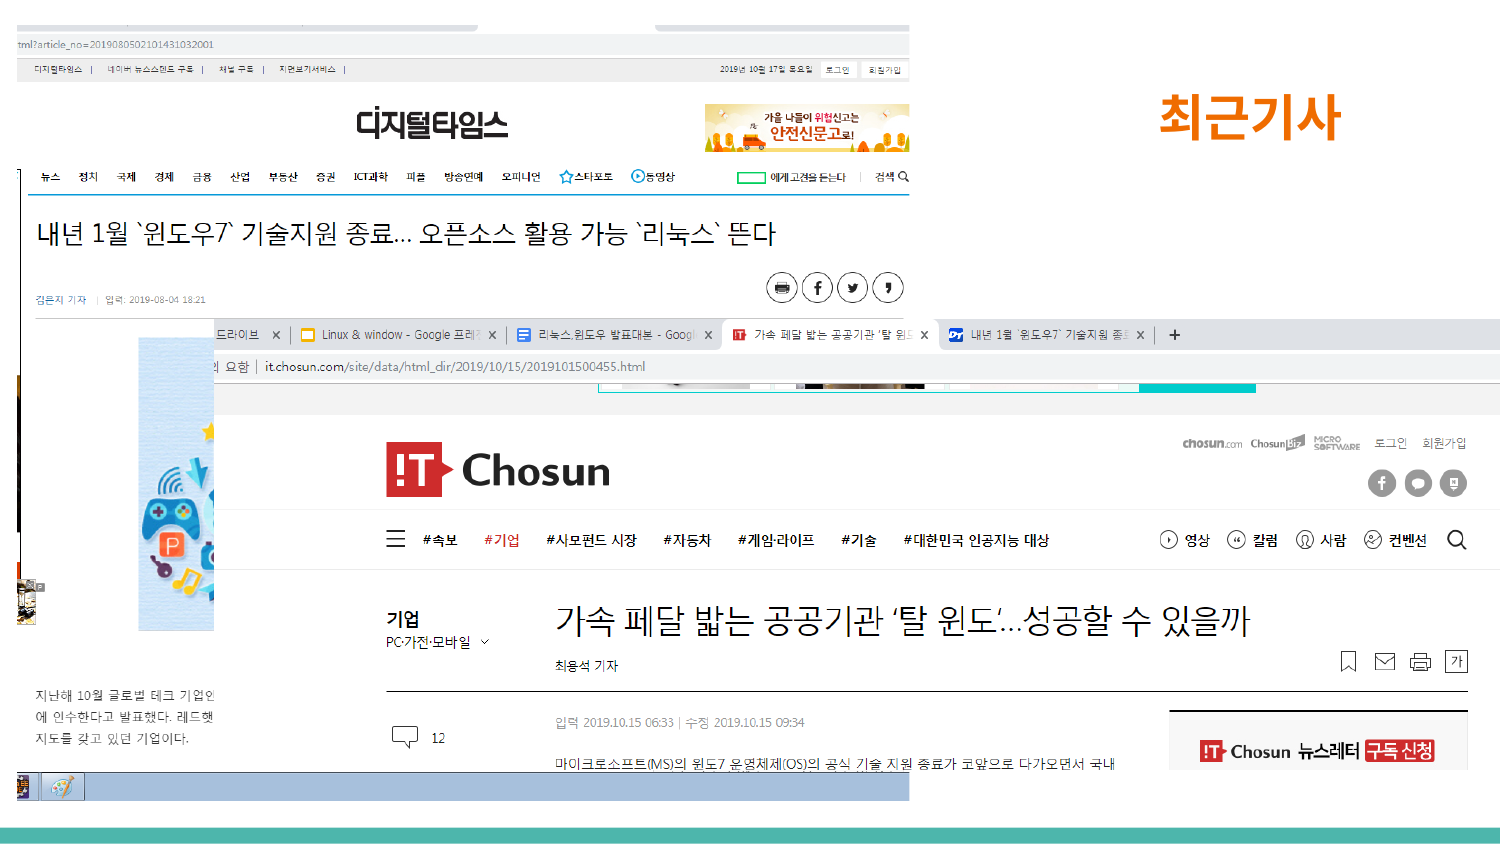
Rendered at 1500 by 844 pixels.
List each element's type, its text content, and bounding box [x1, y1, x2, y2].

picture [16, 25, 1500, 801]
title 최근기사 [1143, 71, 1404, 188]
